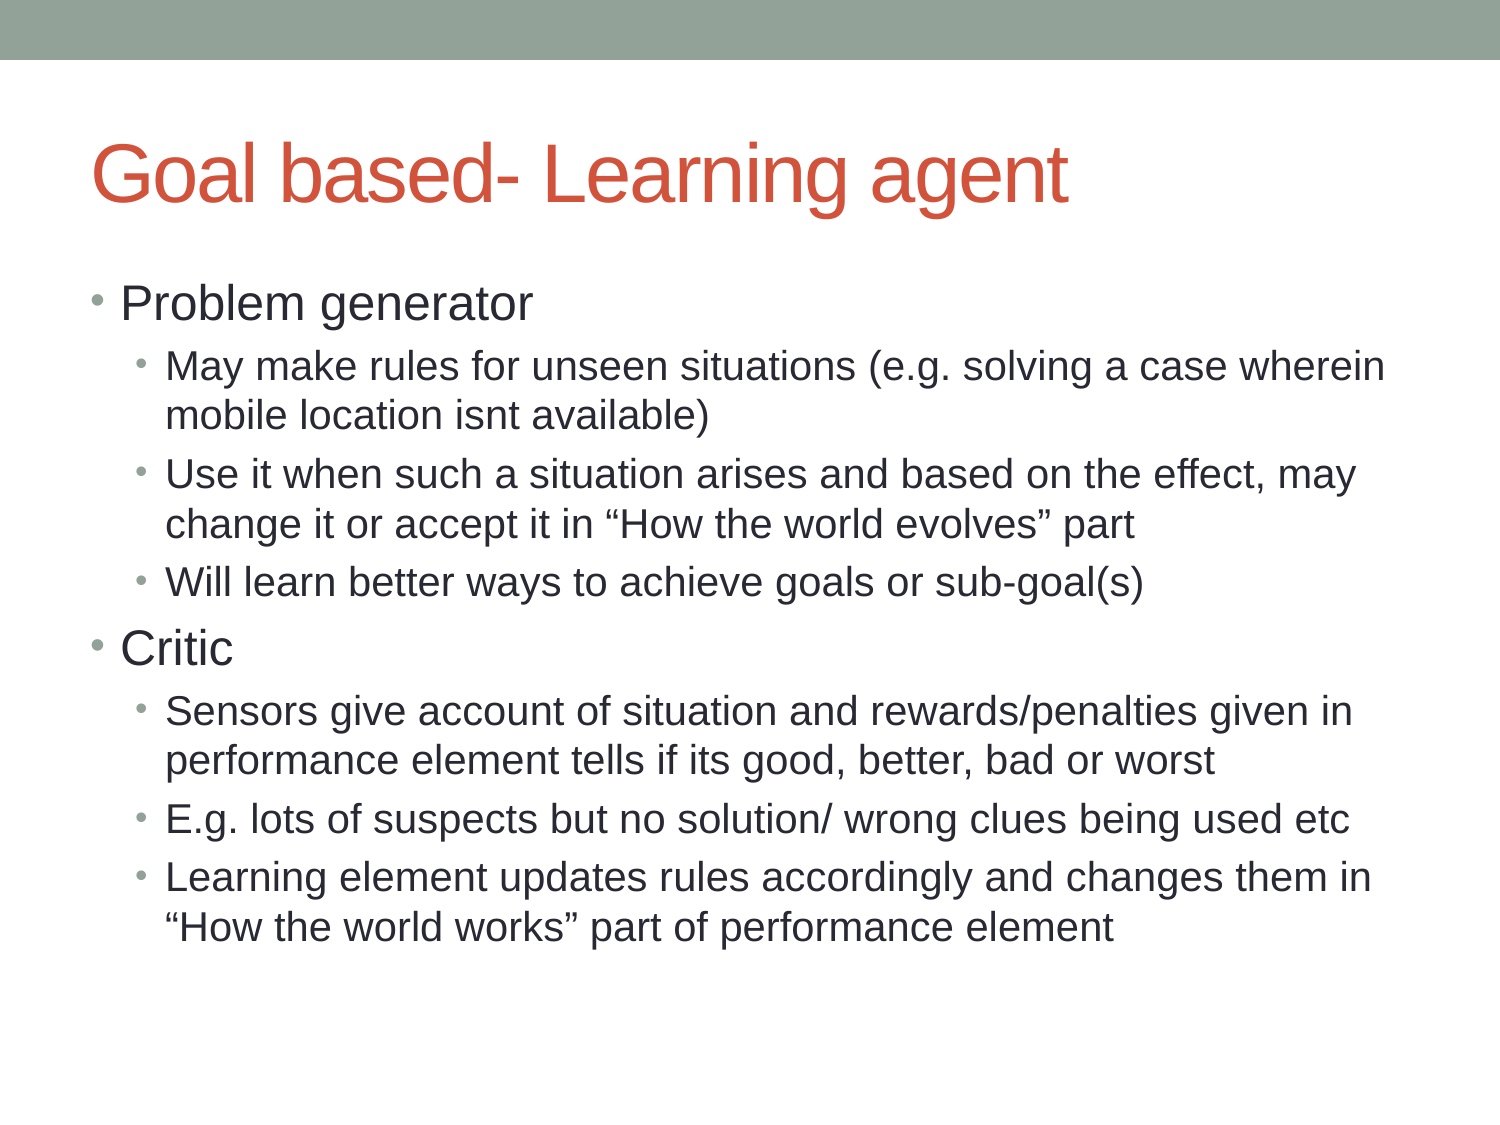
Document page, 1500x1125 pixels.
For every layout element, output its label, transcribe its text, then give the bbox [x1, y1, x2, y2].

title Goal based- Learning agent [75, 87, 1425, 250]
list Problem generator May make rules for unseen situations (e.g. solving a case wherein mobile location isnt available) Use it when such a situation arises and based on the effect, may change it or accept it in “How the world evolves” part Will learn better ways to achieve goals or sub-goal(s) Critic Sensors give account of situation and rewards/penalties given in performance element tells if its good, better, bad or worst E.g. lots of suspects but no solution/ wrong clues being used etc Learning element updates rules accordingly and changes them in “How the world works” part of performance element [75, 262, 1425, 1063]
